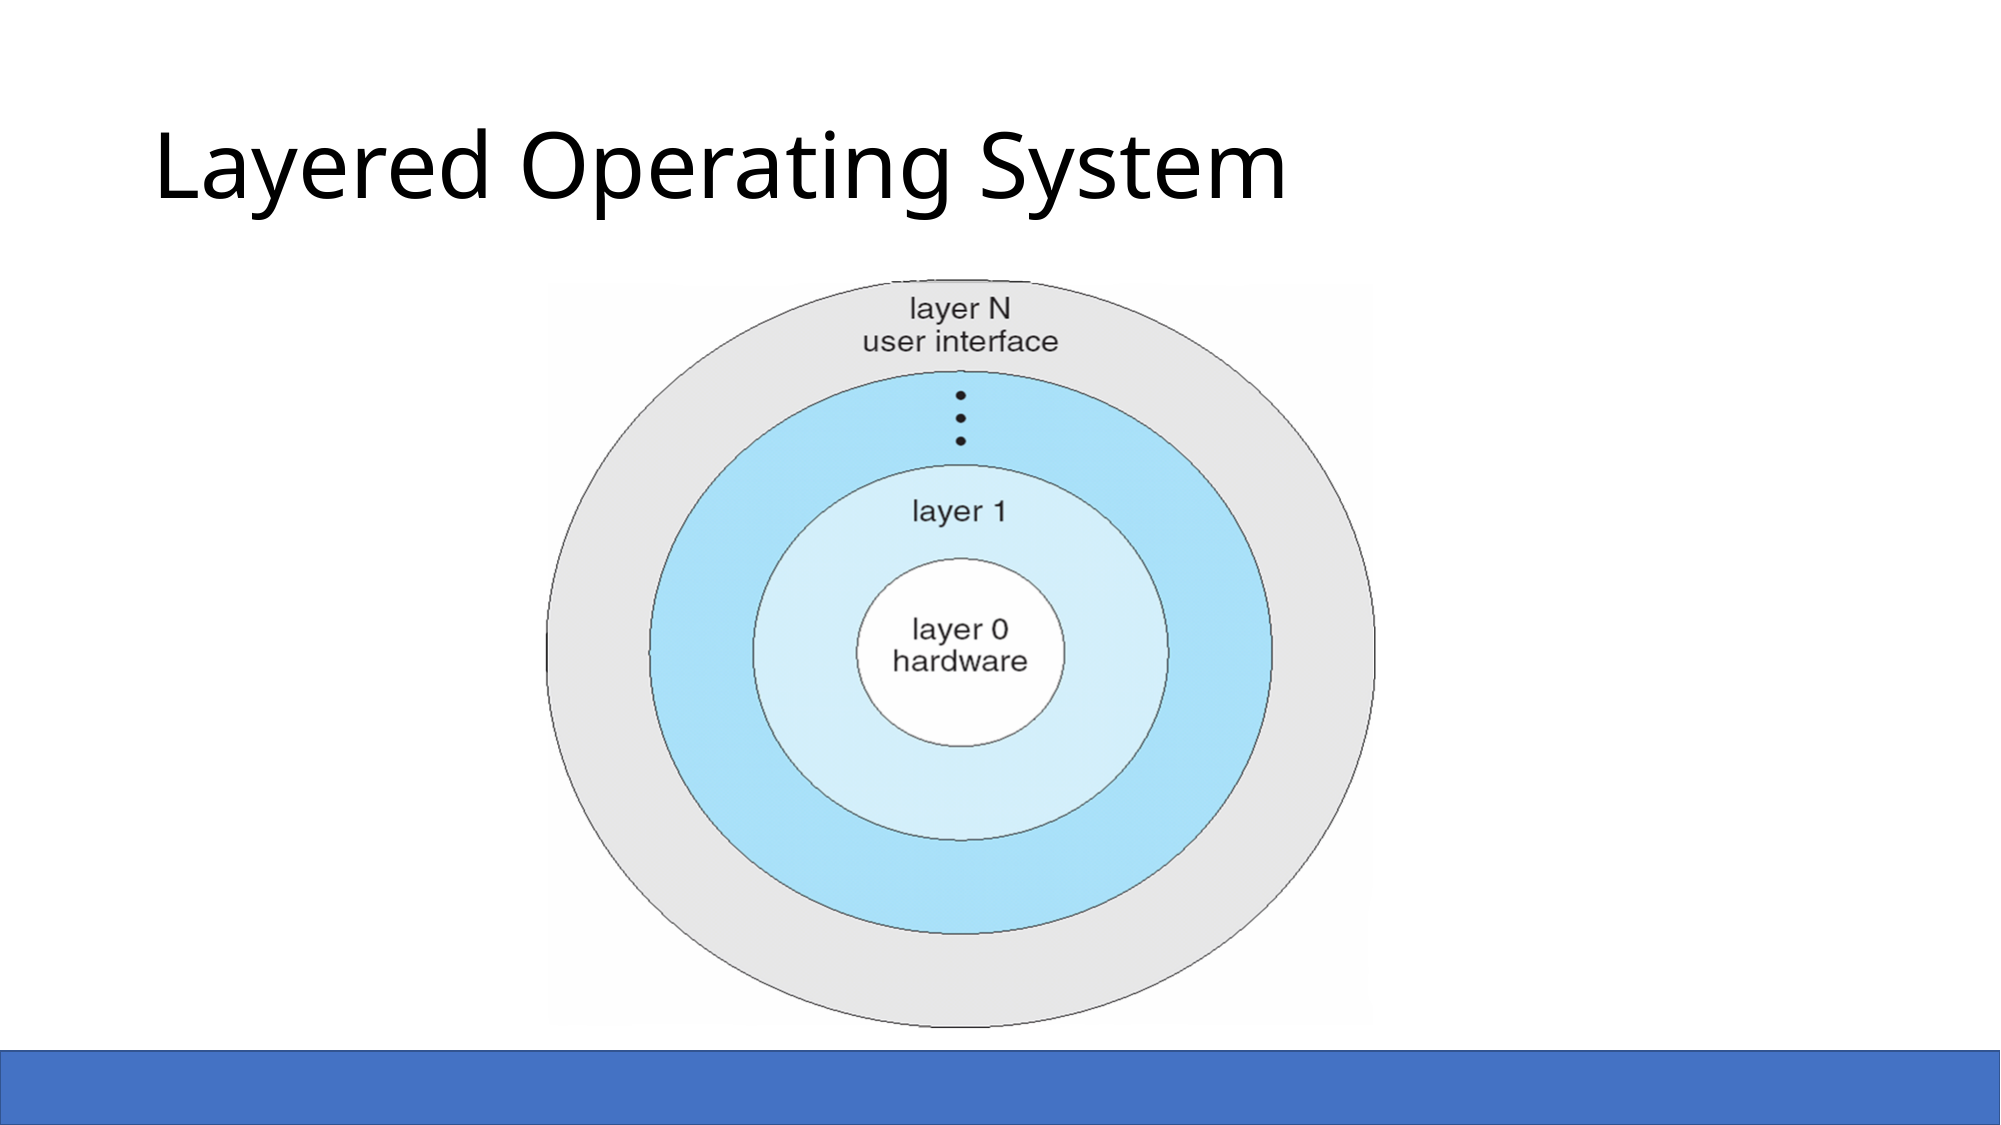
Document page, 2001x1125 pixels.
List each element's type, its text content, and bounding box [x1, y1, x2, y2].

text_box [0, 1050, 2000, 1125]
title Layered Operating System [137, 59, 1863, 278]
picture [539, 277, 1382, 1034]
